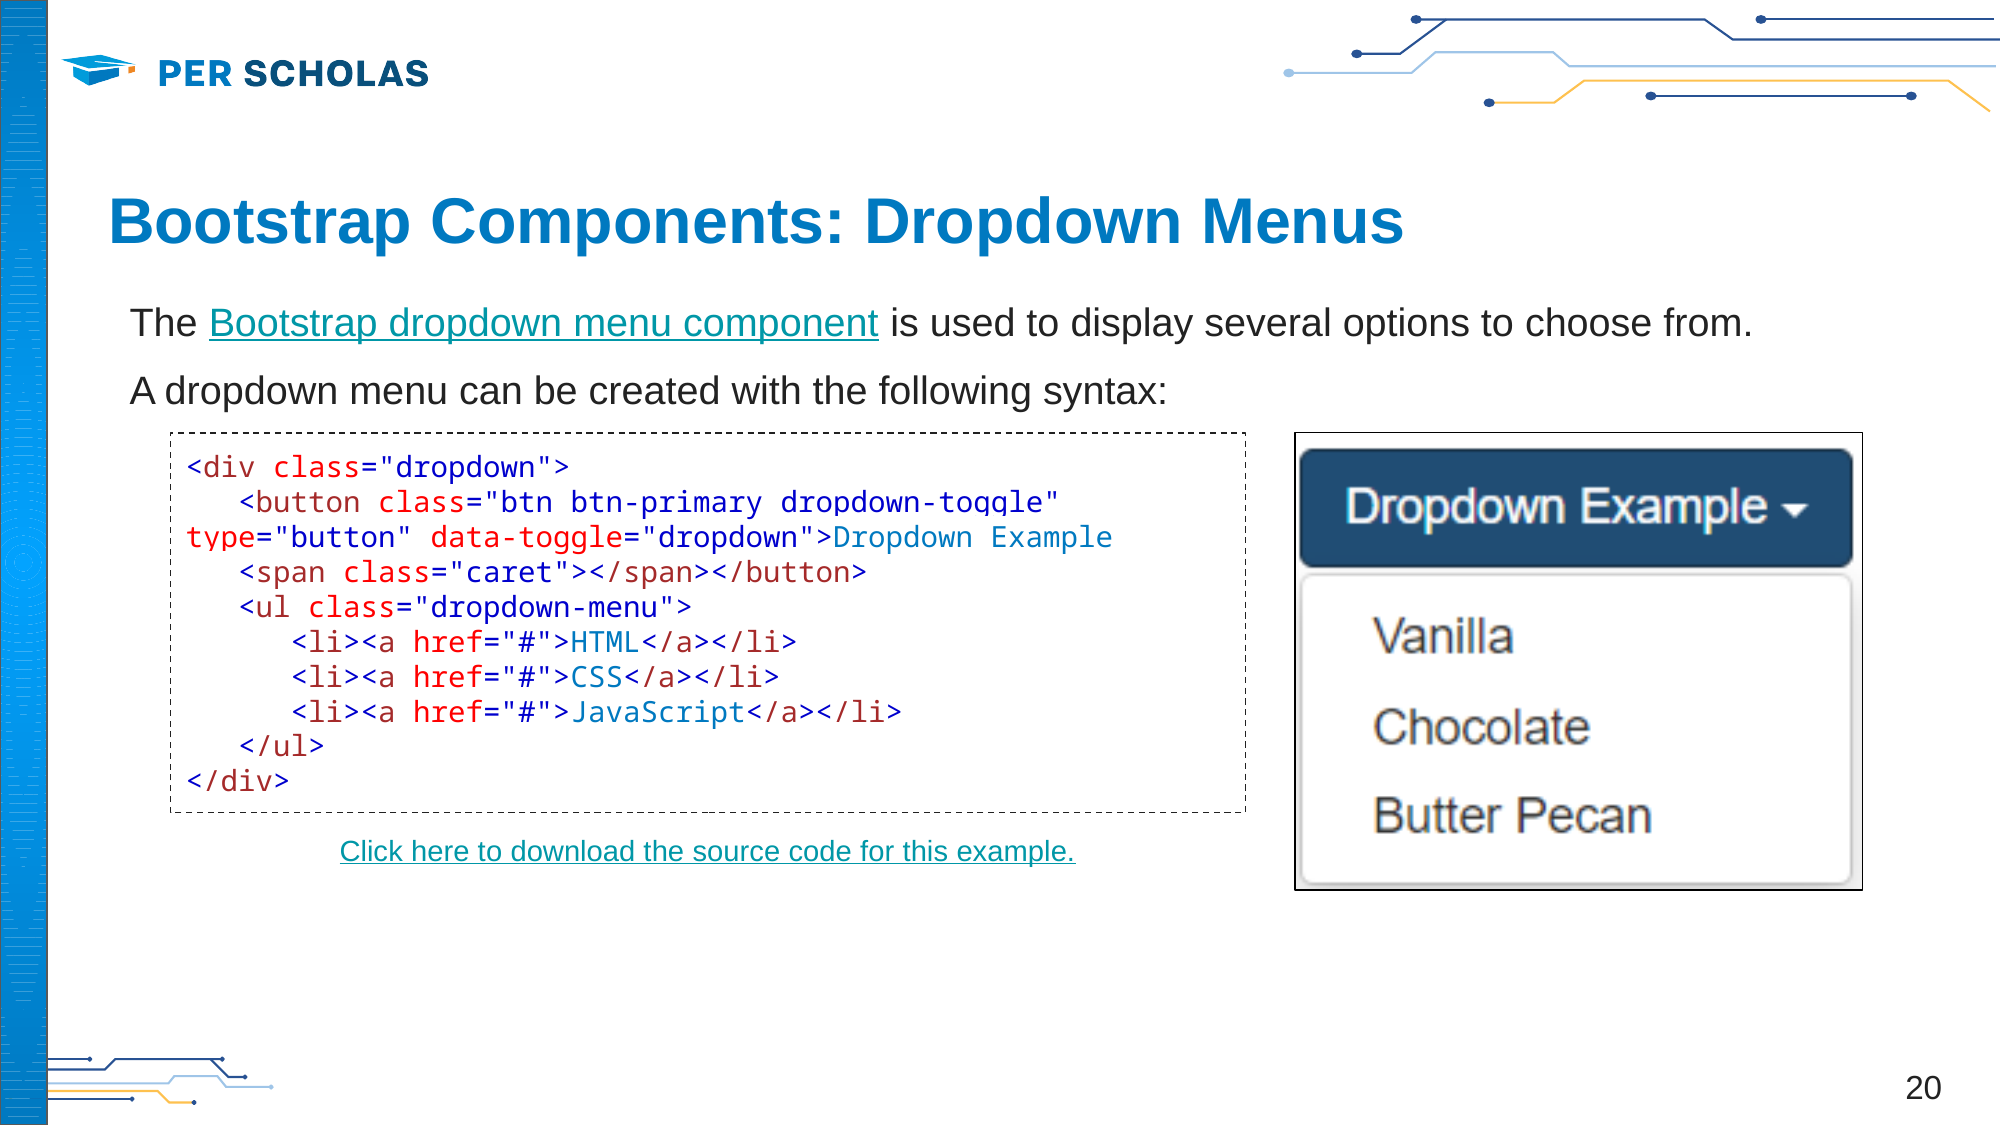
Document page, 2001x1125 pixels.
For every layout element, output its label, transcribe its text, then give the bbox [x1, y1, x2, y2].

title Bootstrap Components: Dropdown Menus [93, 159, 1869, 276]
slide_number ‹#› [1860, 1024, 1988, 1114]
list The Bootstrap dropdown menu component is used to display several options to choose from. A dropdown menu can be created with the following syntax: [114, 282, 1906, 1025]
text_box Click here to download the source code for this example. [170, 816, 1246, 882]
text_box <div class="dropdown"> <button class="btn btn-primary dropdown-toggle" type="button" data-toggle="dropdown">Dropdown Example <span class="caret"></span></button> <ul class="dropdown-menu"> <li><a href="#">HTML</a></li> <li><a href="#">CSS</a></li> <li><a href="#">JavaScript</a></li> </ul> </div> [170, 433, 1246, 813]
picture [48, 23, 452, 110]
picture [1295, 432, 1863, 890]
